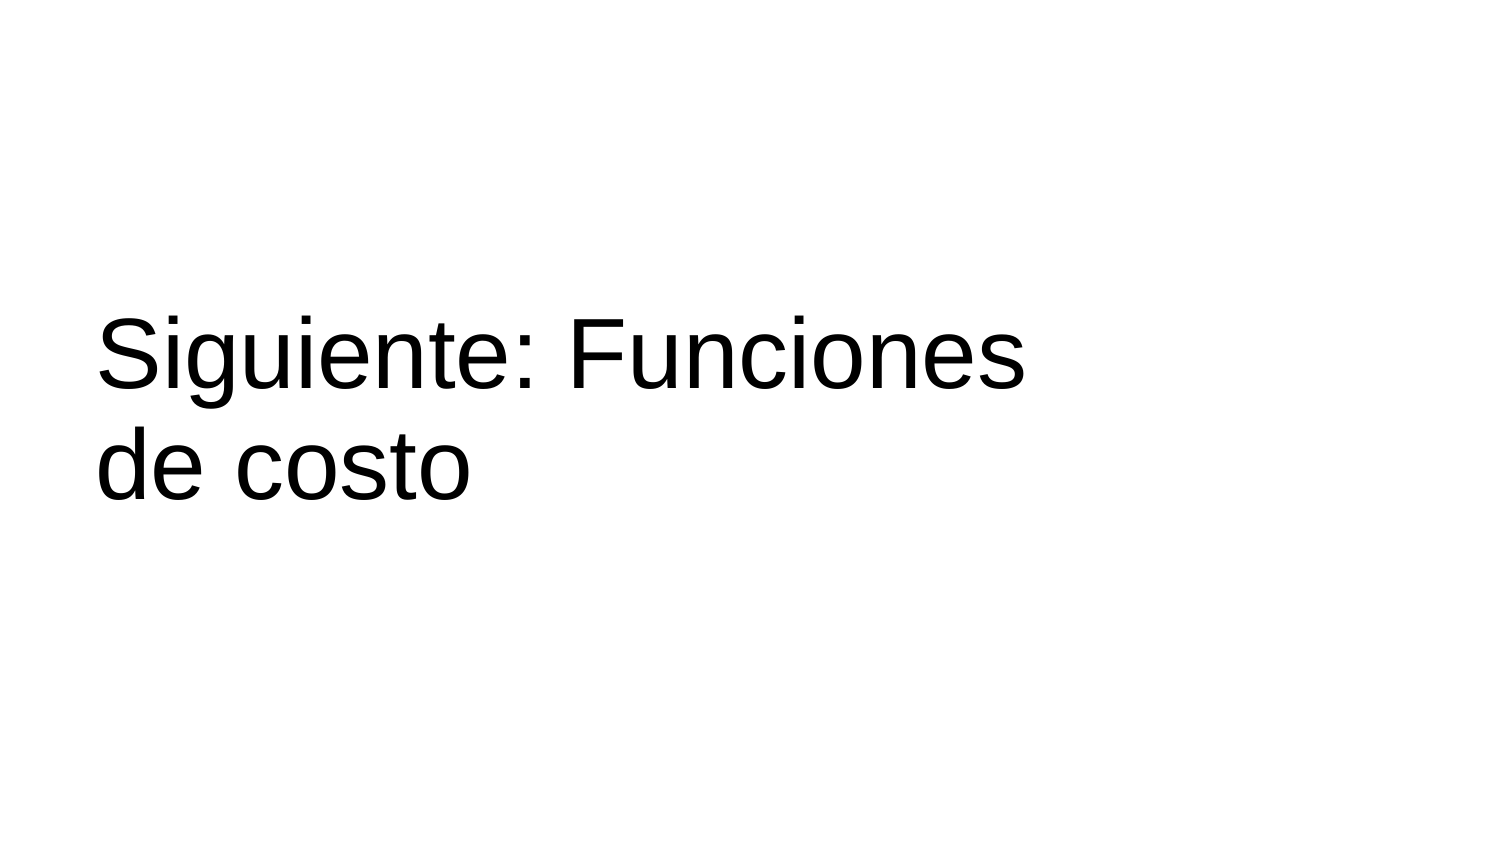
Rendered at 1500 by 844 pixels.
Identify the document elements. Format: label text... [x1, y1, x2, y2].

title Siguiente: Funciones de costo [80, 73, 1125, 745]
